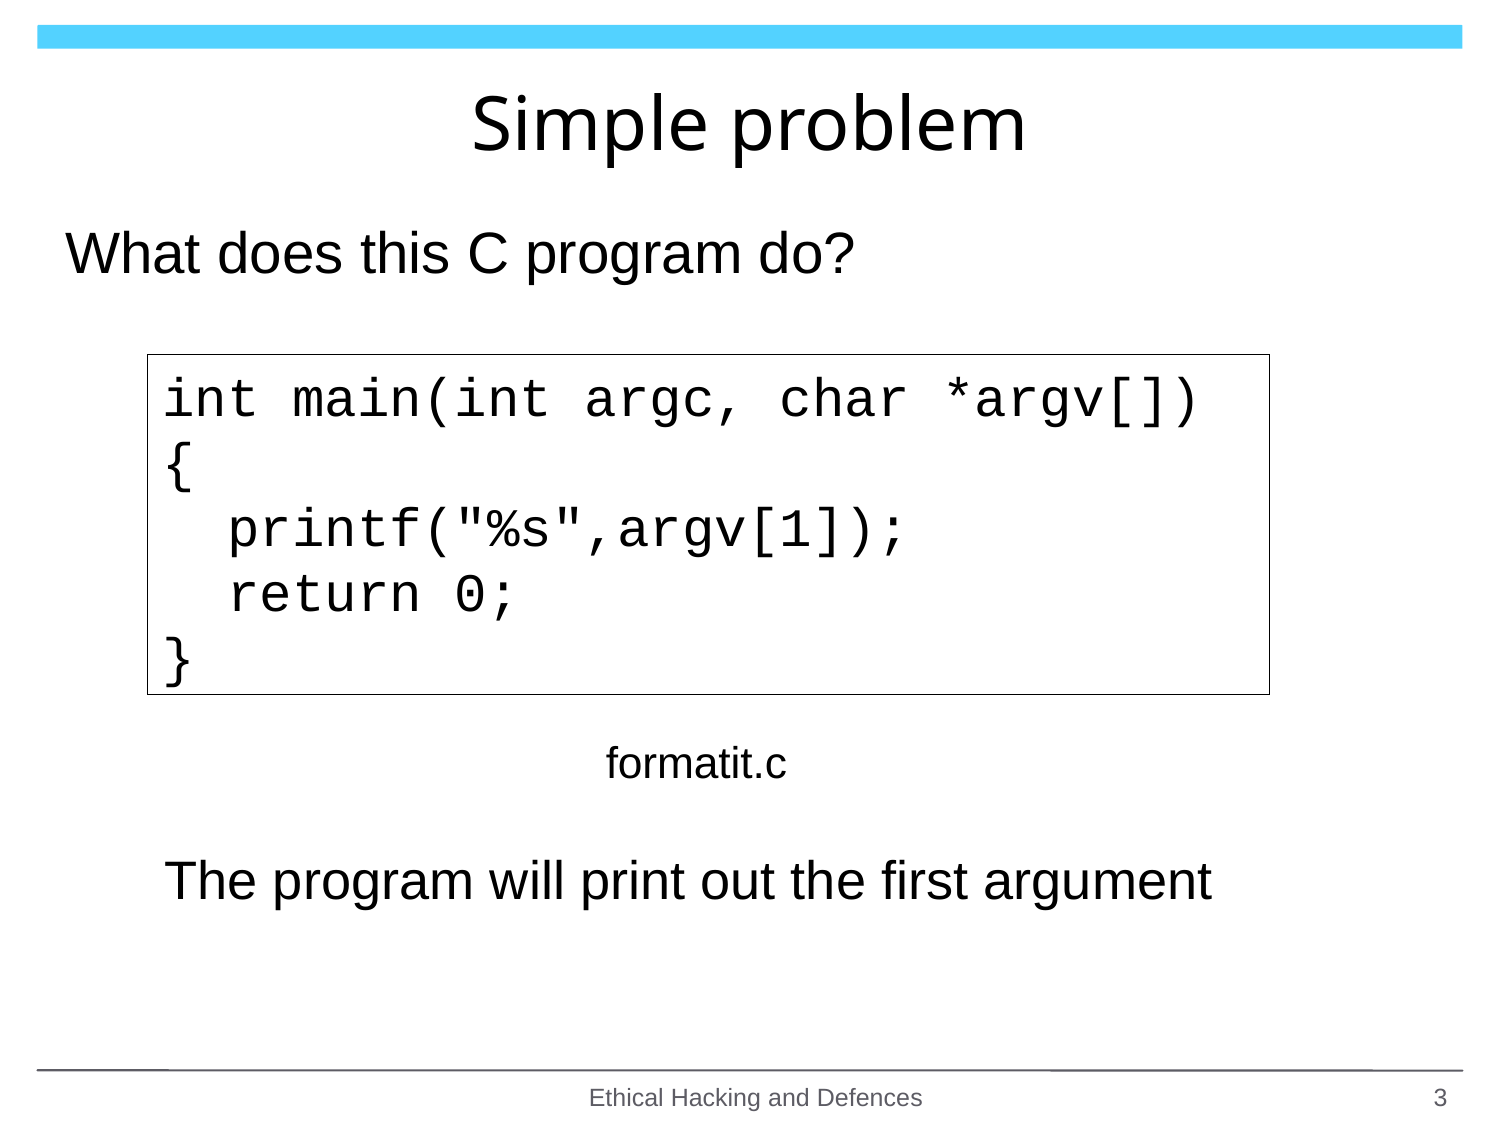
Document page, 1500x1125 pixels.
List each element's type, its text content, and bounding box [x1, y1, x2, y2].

slide_number 3 [1112, 1069, 1463, 1123]
footer Ethical Hacking and Defences [474, 1069, 1038, 1123]
text_box The program will print out the first argument [149, 837, 1244, 918]
text_box formatit.c [590, 726, 922, 795]
text_box int main(int argc, char *argv[]) { printf("%s",argv[1]); return 0; } [147, 354, 1270, 695]
list What does this C program do? [50, 208, 1450, 327]
title Simple problem [50, 45, 1450, 197]
